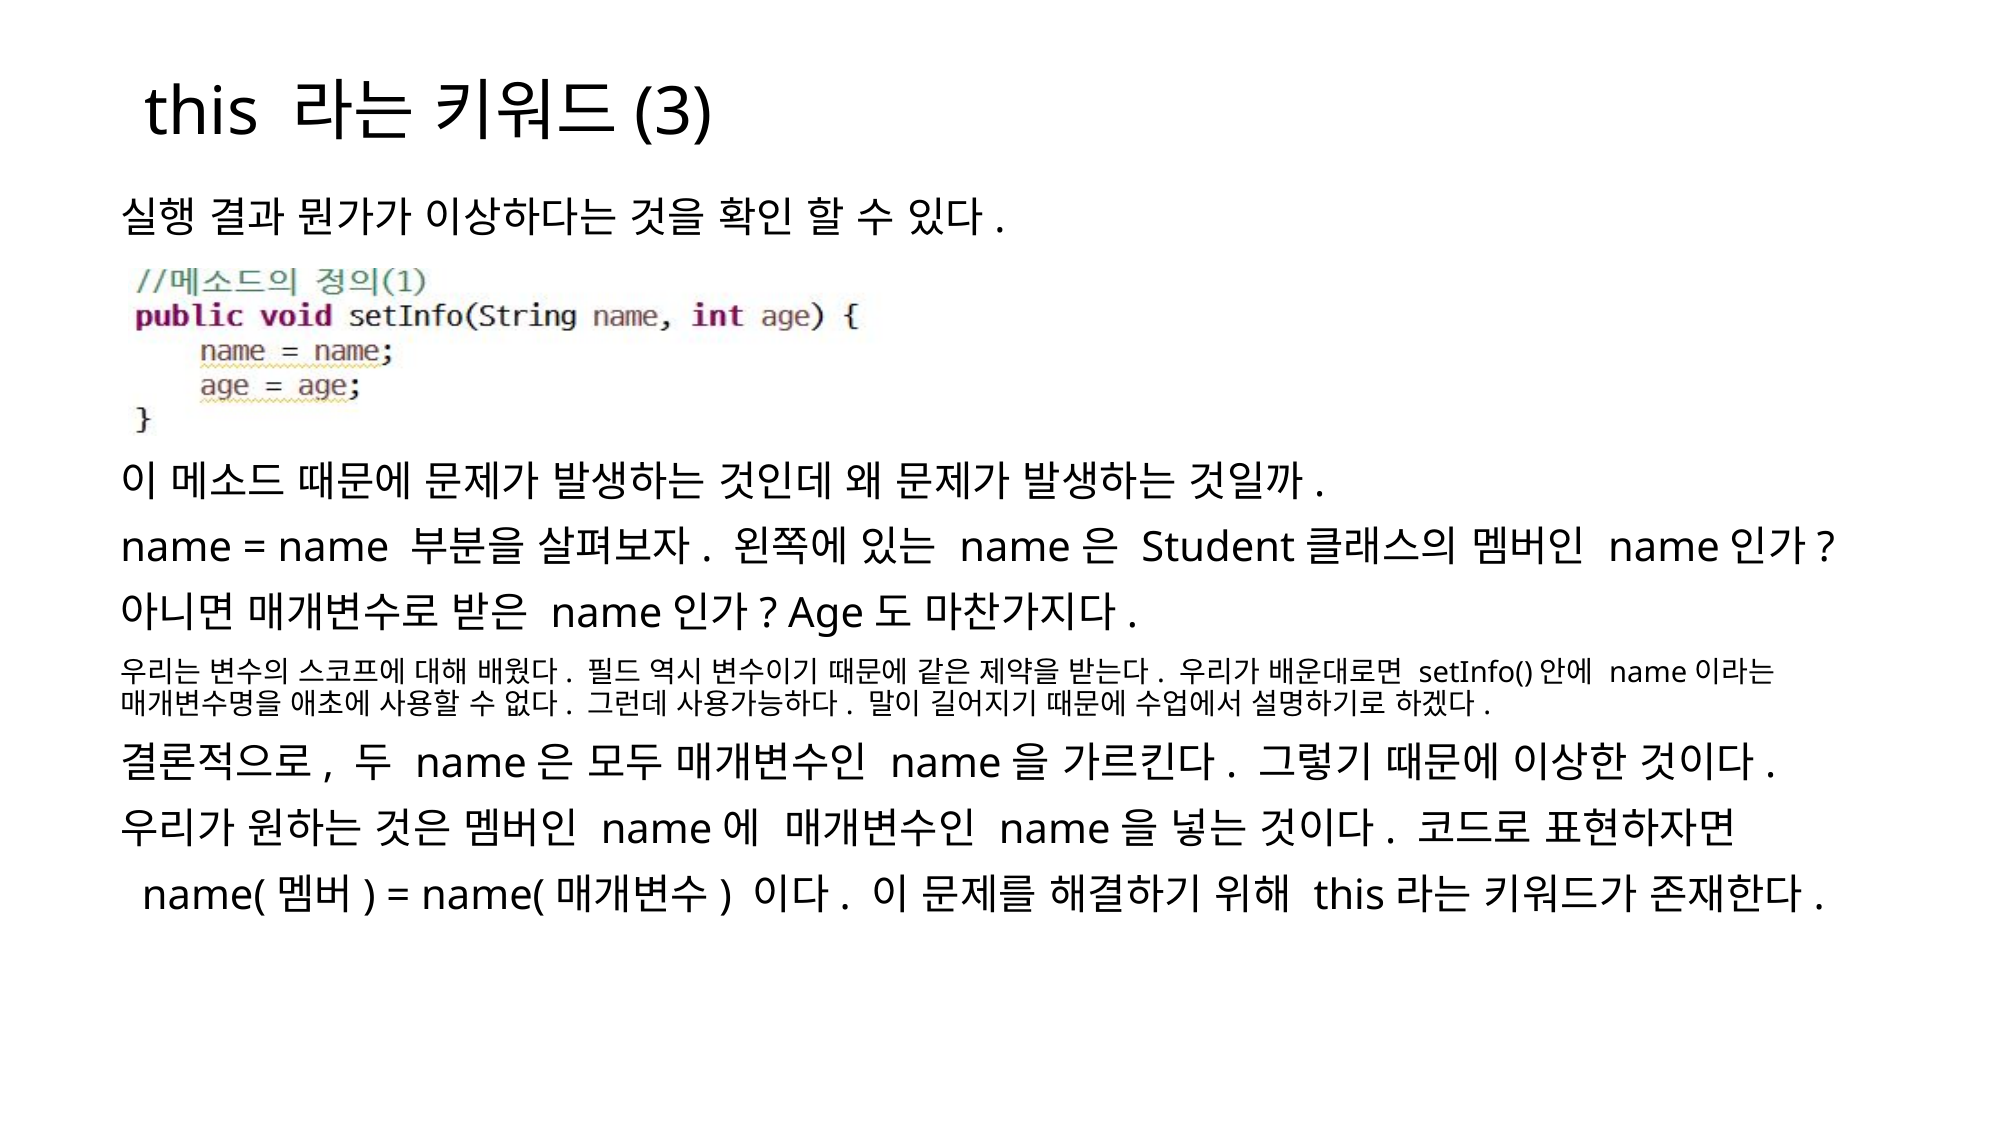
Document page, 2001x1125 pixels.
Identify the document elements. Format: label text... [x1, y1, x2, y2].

title this 라는 키워드(3) [129, 59, 1855, 166]
list 실행 결과 뭔가가 이상하다는 것을 확인 할 수 있다. 이 메소드 때문에 문제가 발생하는 것인데 왜 문제가 발생하는 것일까. name = name 부분을 살펴보자. 왼쪽에 있는 name은 Student클래스의 멤버인 name인가? 아니면 매개변수로 받은 name인가? Age도 마찬가지다. 우리는 변수의 스코프에 대해 배웠다. 필드 역시 변수이기 때문에 같은 제약을 받는다. 우리가 배운대로면 setInfo()안에 name이라는 매개변수명을 애초에 사용할 수 없다. 그런데 사용가능하다. 말이 길어지기 때문에 수업에서 설명하기로 하겠다. 결론적으로, 두 name은 모두 매개변수인 name을 가르킨다. 그렇기 때문에 이상한 것이다. 우리가 원하는 것은 멤버인 name에 매개변수인 name을 넣는 것이다. 코드로 표현하자면 name(멤버) = name(매개변수) 이다. 이 문제를 해결하기 위해 this라는 키워드가 존재한다. [105, 188, 1935, 1014]
text_box [128, 459, 1886, 1071]
picture [128, 268, 888, 436]
